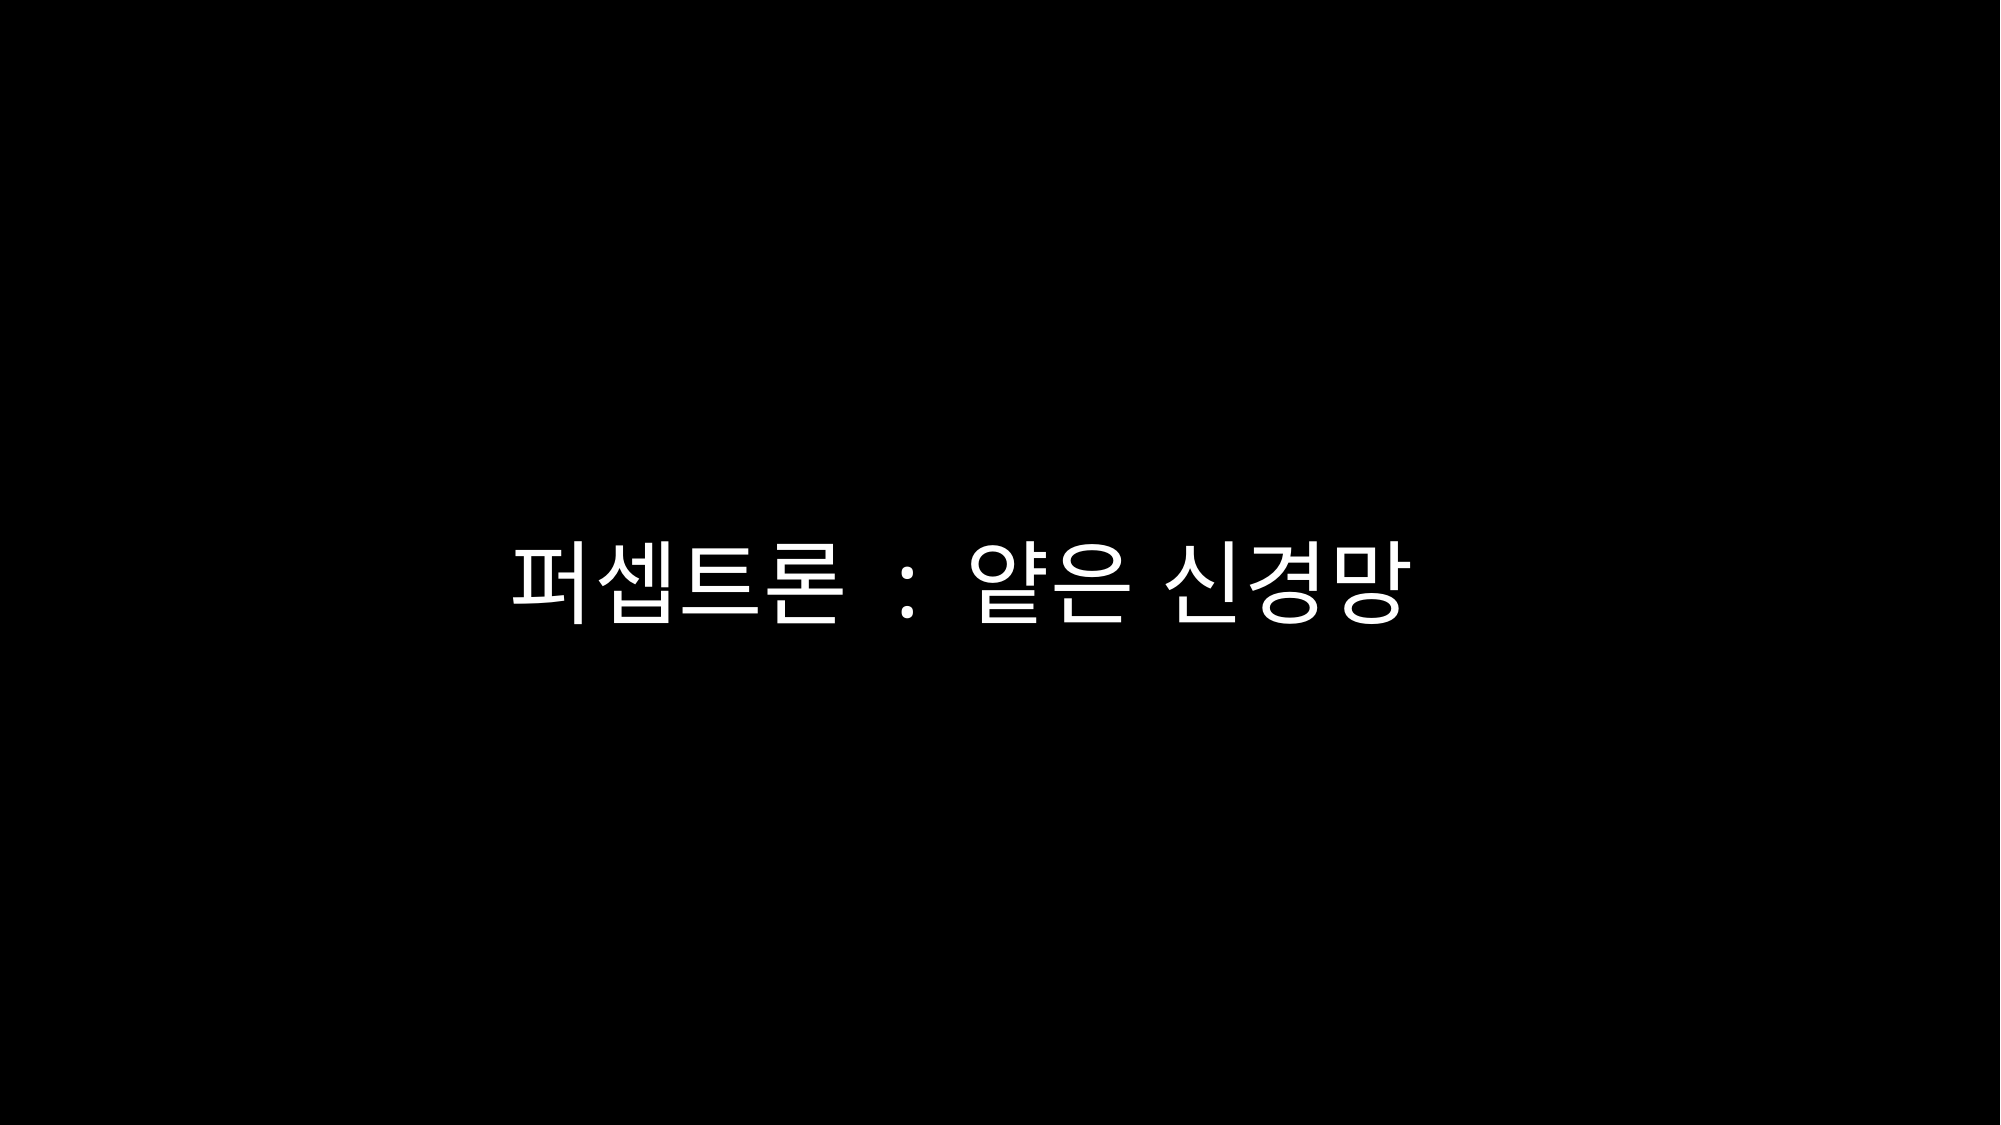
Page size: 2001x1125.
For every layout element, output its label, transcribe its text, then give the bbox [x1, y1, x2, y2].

title 퍼셉트론 : 얕은 신경망 [494, 479, 1820, 697]
